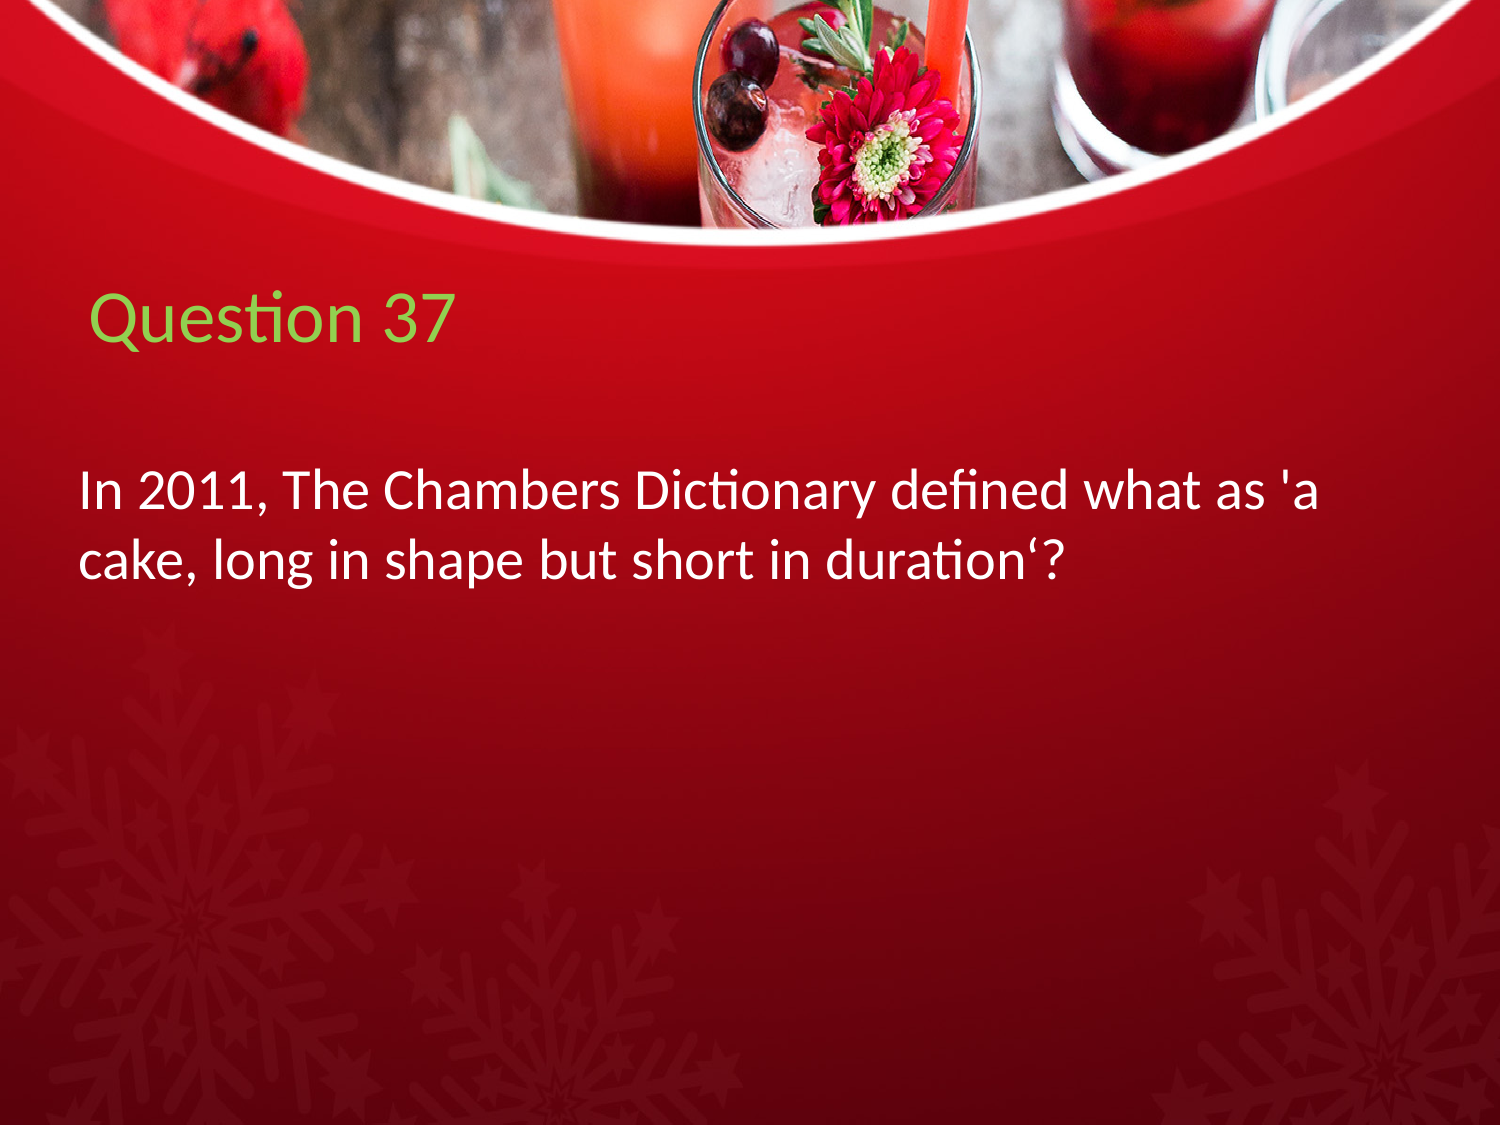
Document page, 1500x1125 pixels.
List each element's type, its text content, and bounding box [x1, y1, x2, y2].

picture [0, 0, 1500, 1125]
list In 2011, The Chambers Dictionary defined what as 'a cake, long in shape but short in duration‘? [41, 361, 1459, 1035]
title Question 37 [73, 228, 1427, 361]
